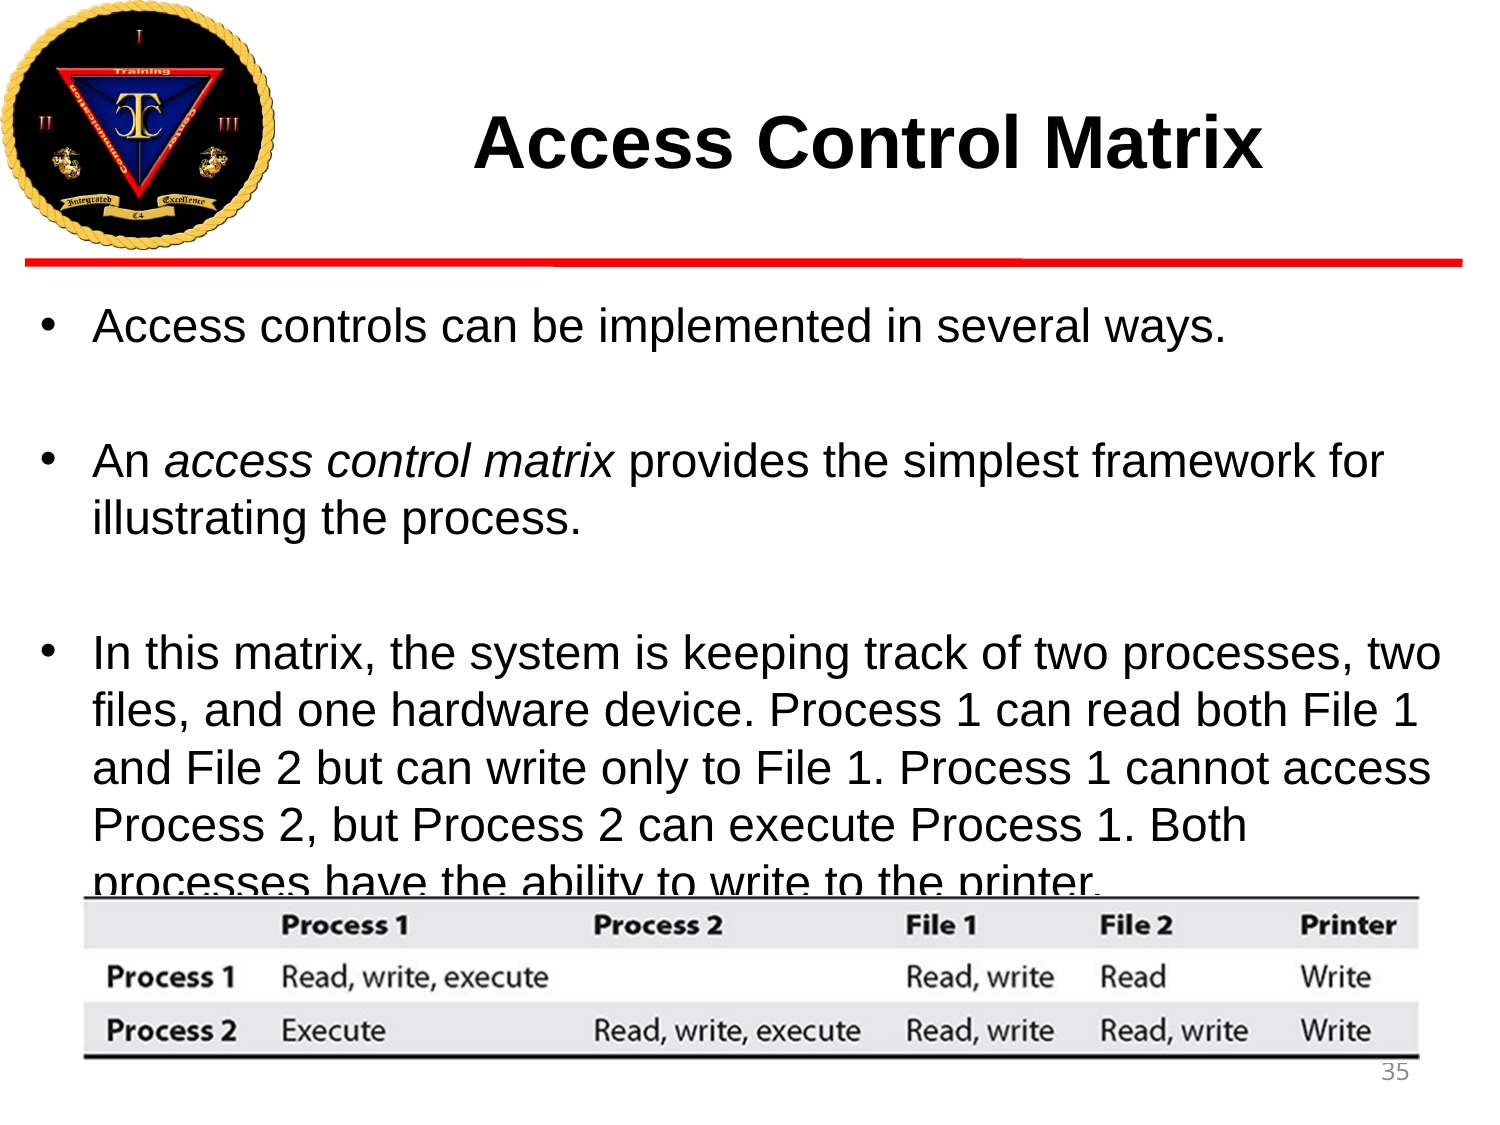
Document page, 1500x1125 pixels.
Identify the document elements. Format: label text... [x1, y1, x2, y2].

picture [0, 0, 275, 250]
picture [80, 895, 1420, 1063]
slide_number 35 [1074, 1042, 1425, 1103]
title Access Control Matrix [274, 44, 1463, 233]
list Access controls can be implemented in several ways. An access control matrix provides the simplest framework for illustrating the process. In this matrix, the system is keeping track of two processes, two files, and one hardware device. Process 1 can read both File 1 and File 2 but can write only to File 1. Process 1 cannot access Process 2, but Process 2 can execute Process 1. Both processes have the ability to write to the printer. [24, 287, 1463, 926]
